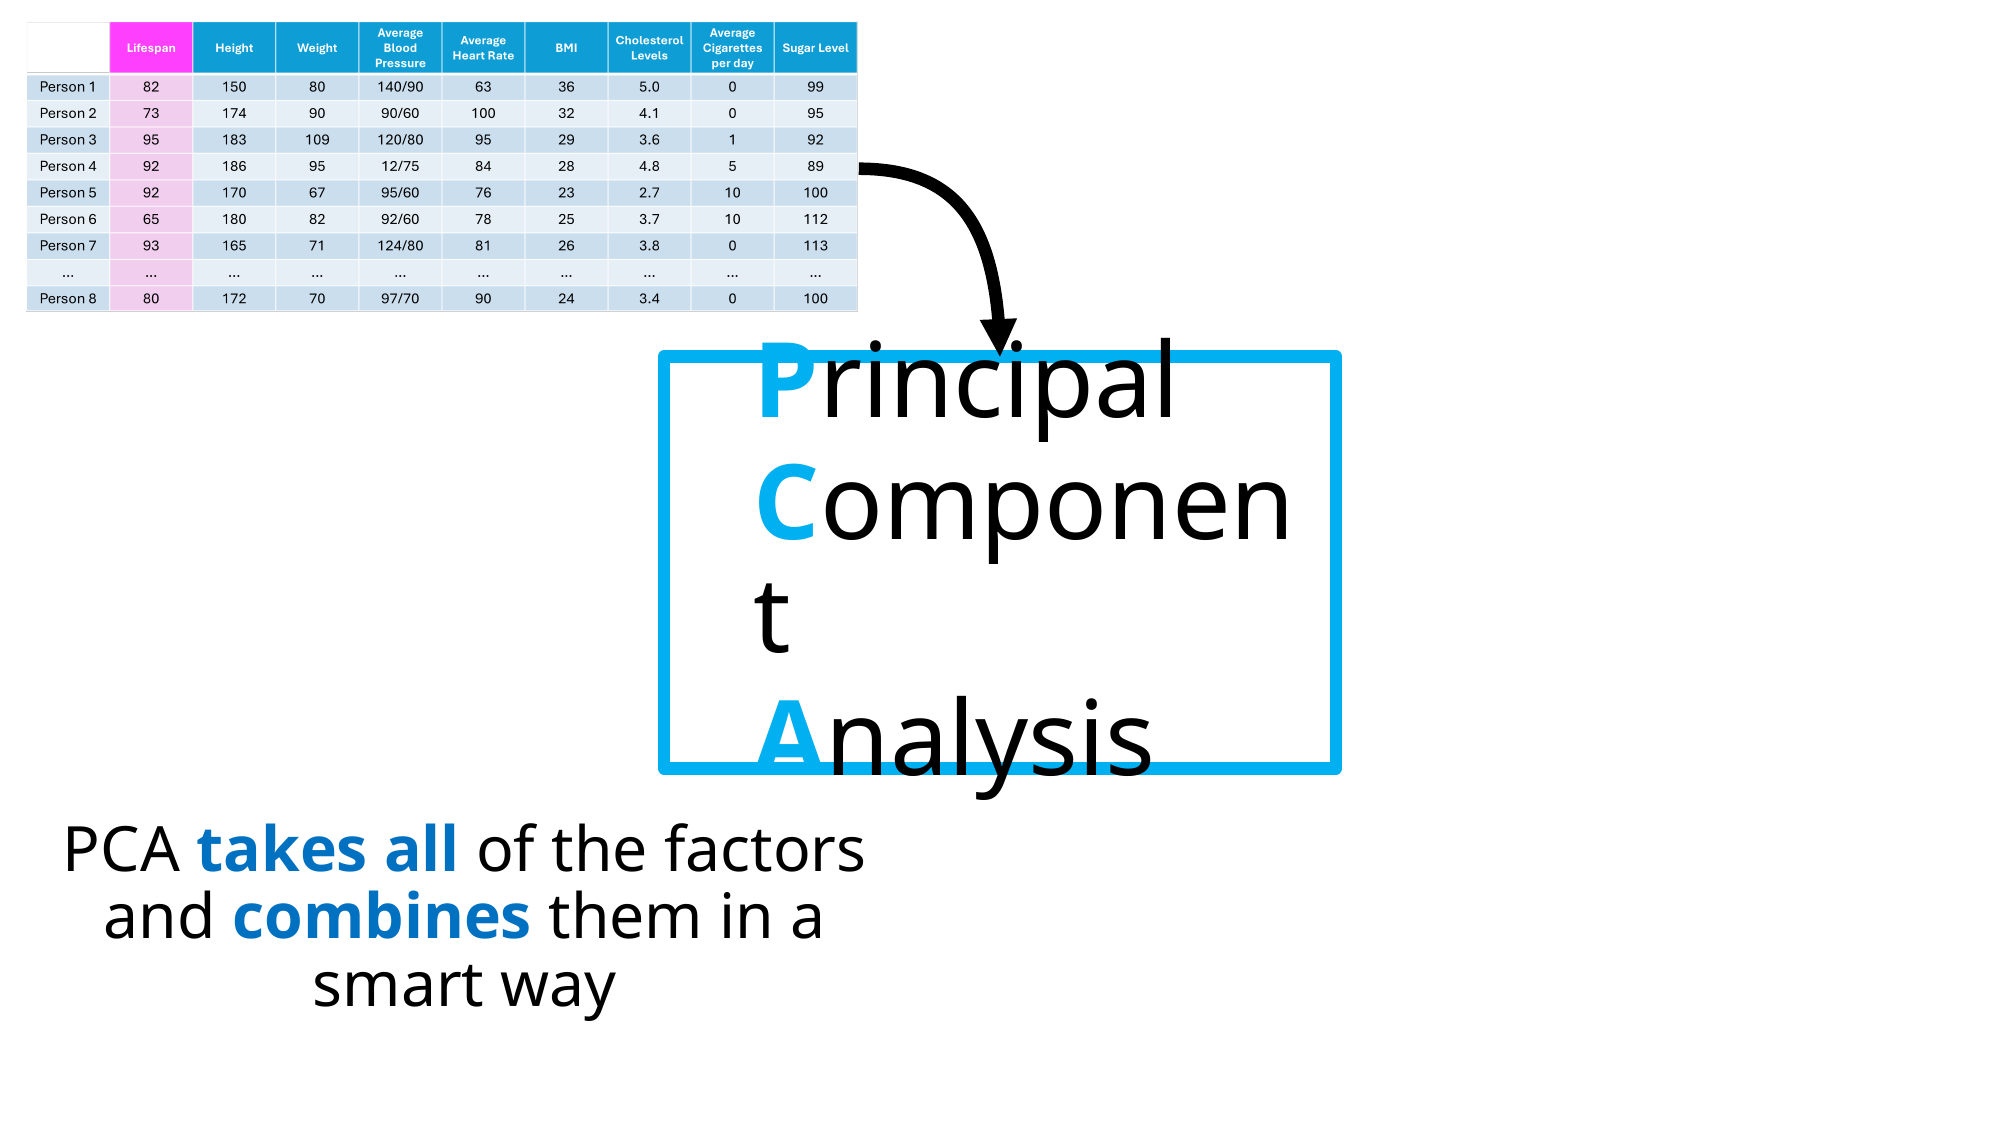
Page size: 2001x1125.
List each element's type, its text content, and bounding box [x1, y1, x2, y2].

picture [25, 20, 860, 317]
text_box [858, 168, 1001, 358]
text_box PCA takes all of the factors and combines them in a smart way [23, 808, 907, 1029]
text_box Principal Component Analysis [663, 356, 1337, 769]
